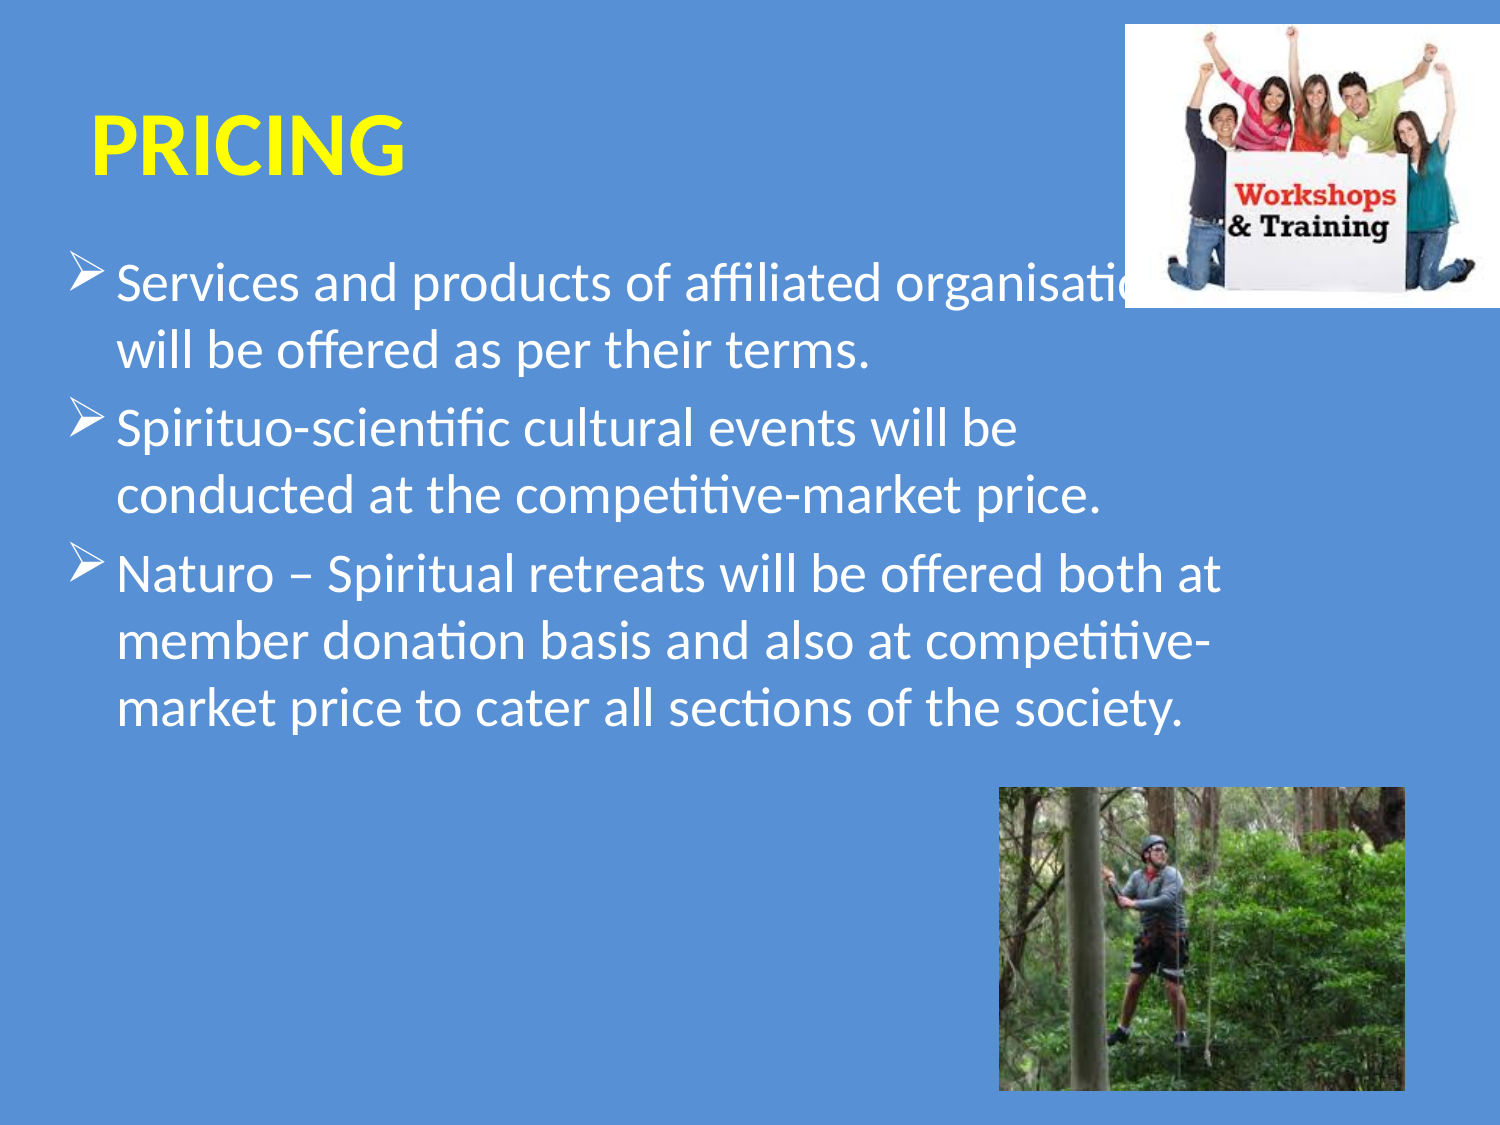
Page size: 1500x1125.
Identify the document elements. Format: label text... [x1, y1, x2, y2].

title PRICING [75, 45, 1119, 233]
list Services and products of affiliated organisations will be offered as per their terms. Spirituo-scientific cultural events will be conducted at the competitive-market price. Naturo – Spiritual retreats will be offered both at member donation basis and also at competitive- market price to cater all sections of the society. [50, 237, 1288, 838]
picture [1124, 24, 1500, 308]
picture [999, 787, 1405, 1091]
